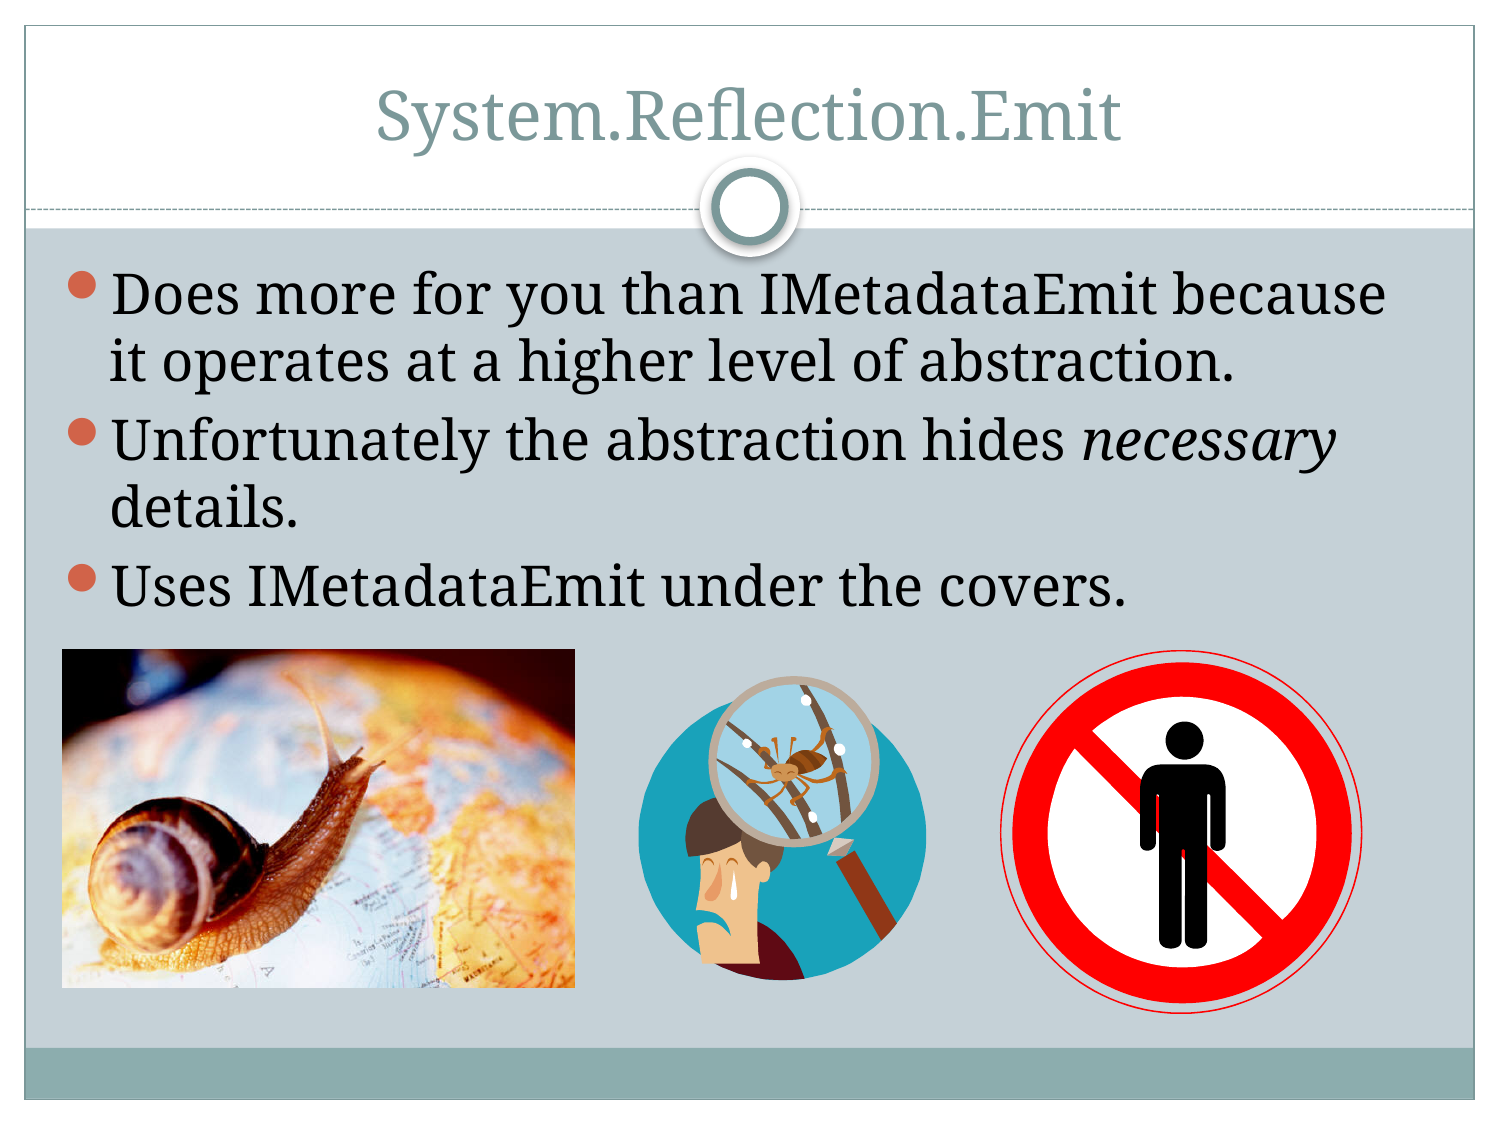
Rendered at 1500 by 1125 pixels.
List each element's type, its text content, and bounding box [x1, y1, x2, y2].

title System.Reflection.Emit [49, 37, 1450, 162]
list Does more for you than IMetadataEmit because it operates at a higher level of abstraction. Unfortunately the abstraction hides necessary details. Uses IMetadataEmit under the covers. [49, 250, 1445, 1001]
picture [637, 674, 928, 982]
picture [999, 649, 1363, 1015]
picture [62, 649, 576, 988]
